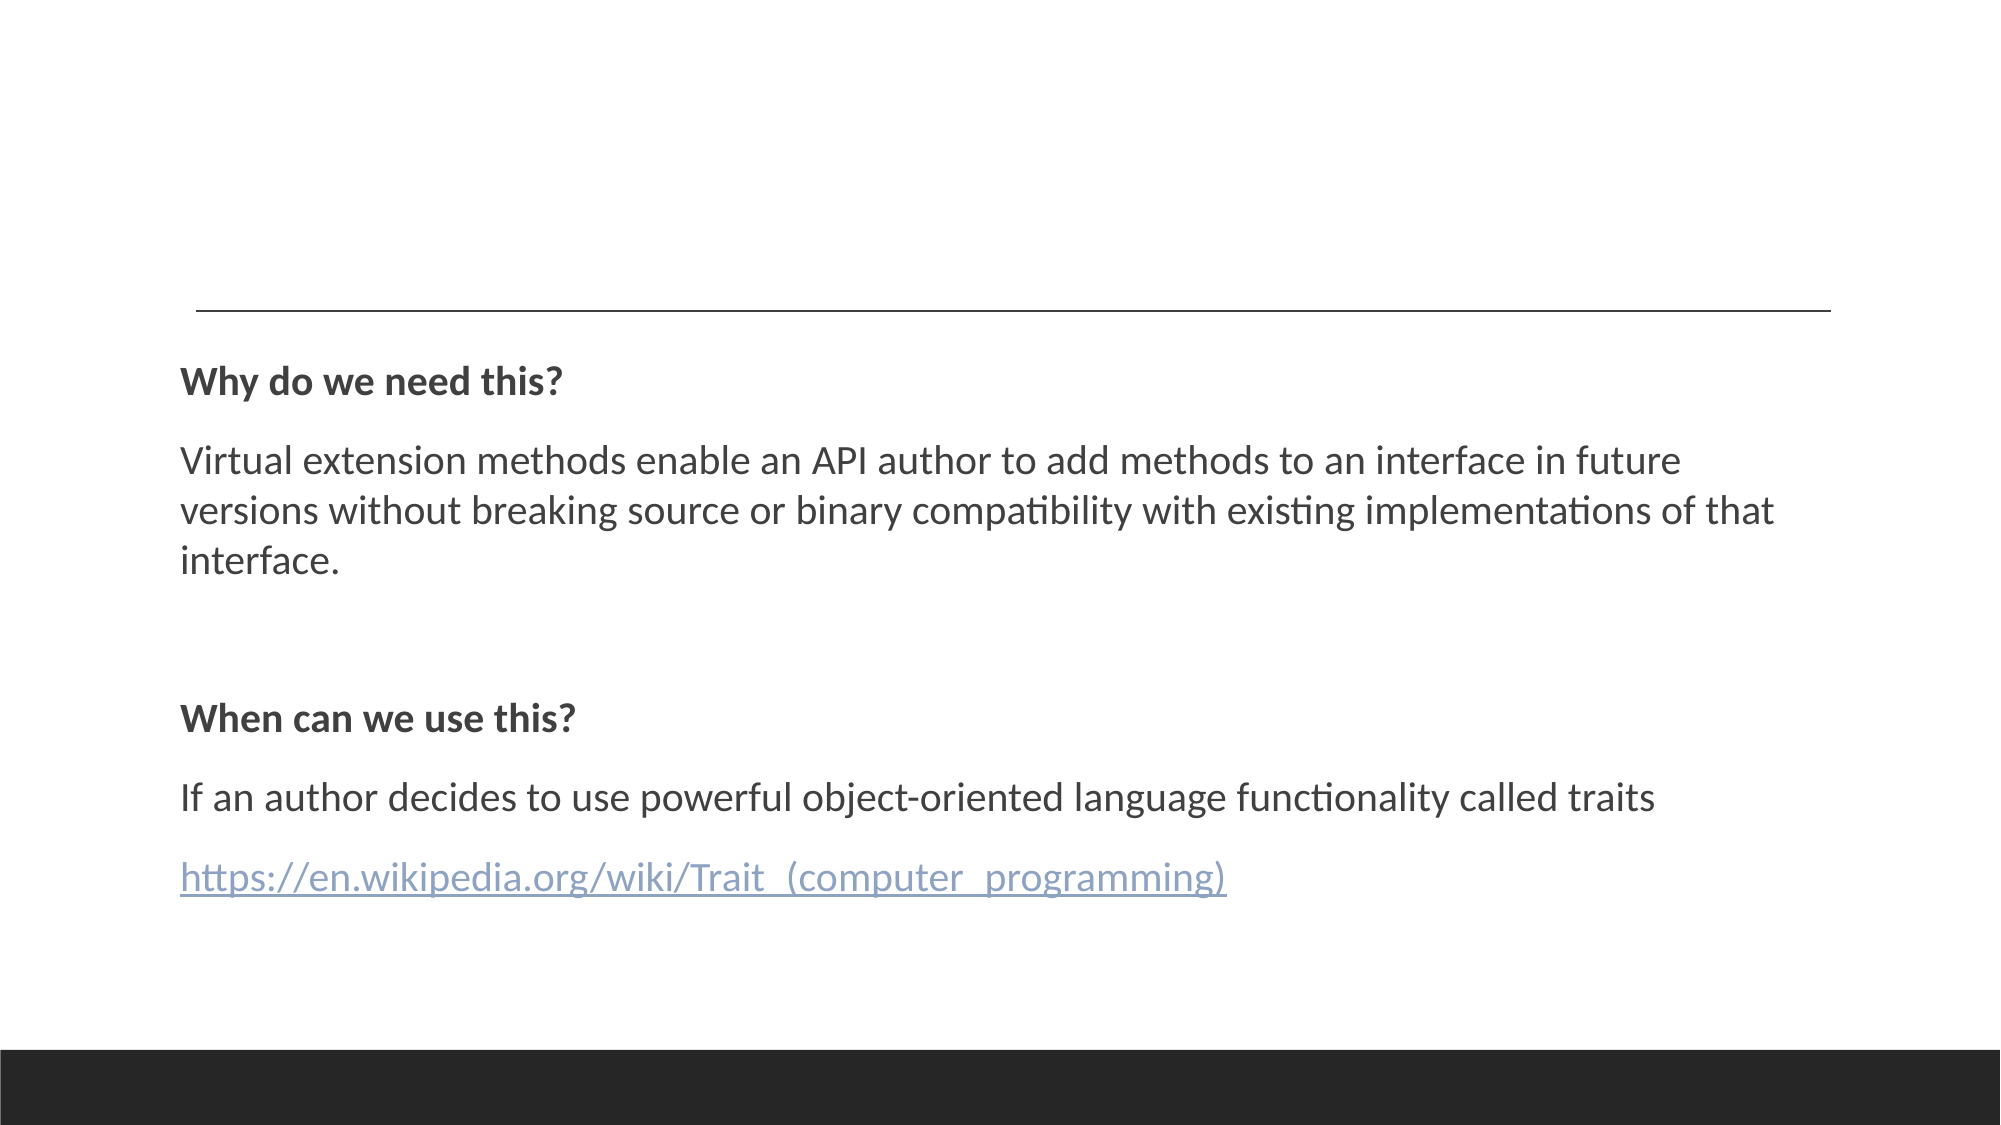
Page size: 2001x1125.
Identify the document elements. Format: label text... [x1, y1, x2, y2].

list Why do we need this? Virtual extension methods enable an API author to add methods to an interface in future versions without breaking source or binary compatibility with existing implementations of that interface. When can we use this? If an author decides to use powerful object-oriented language functionality called traits https://en.wikipedia.org/wiki/Trait_(computer_programming) [180, 345, 1830, 963]
